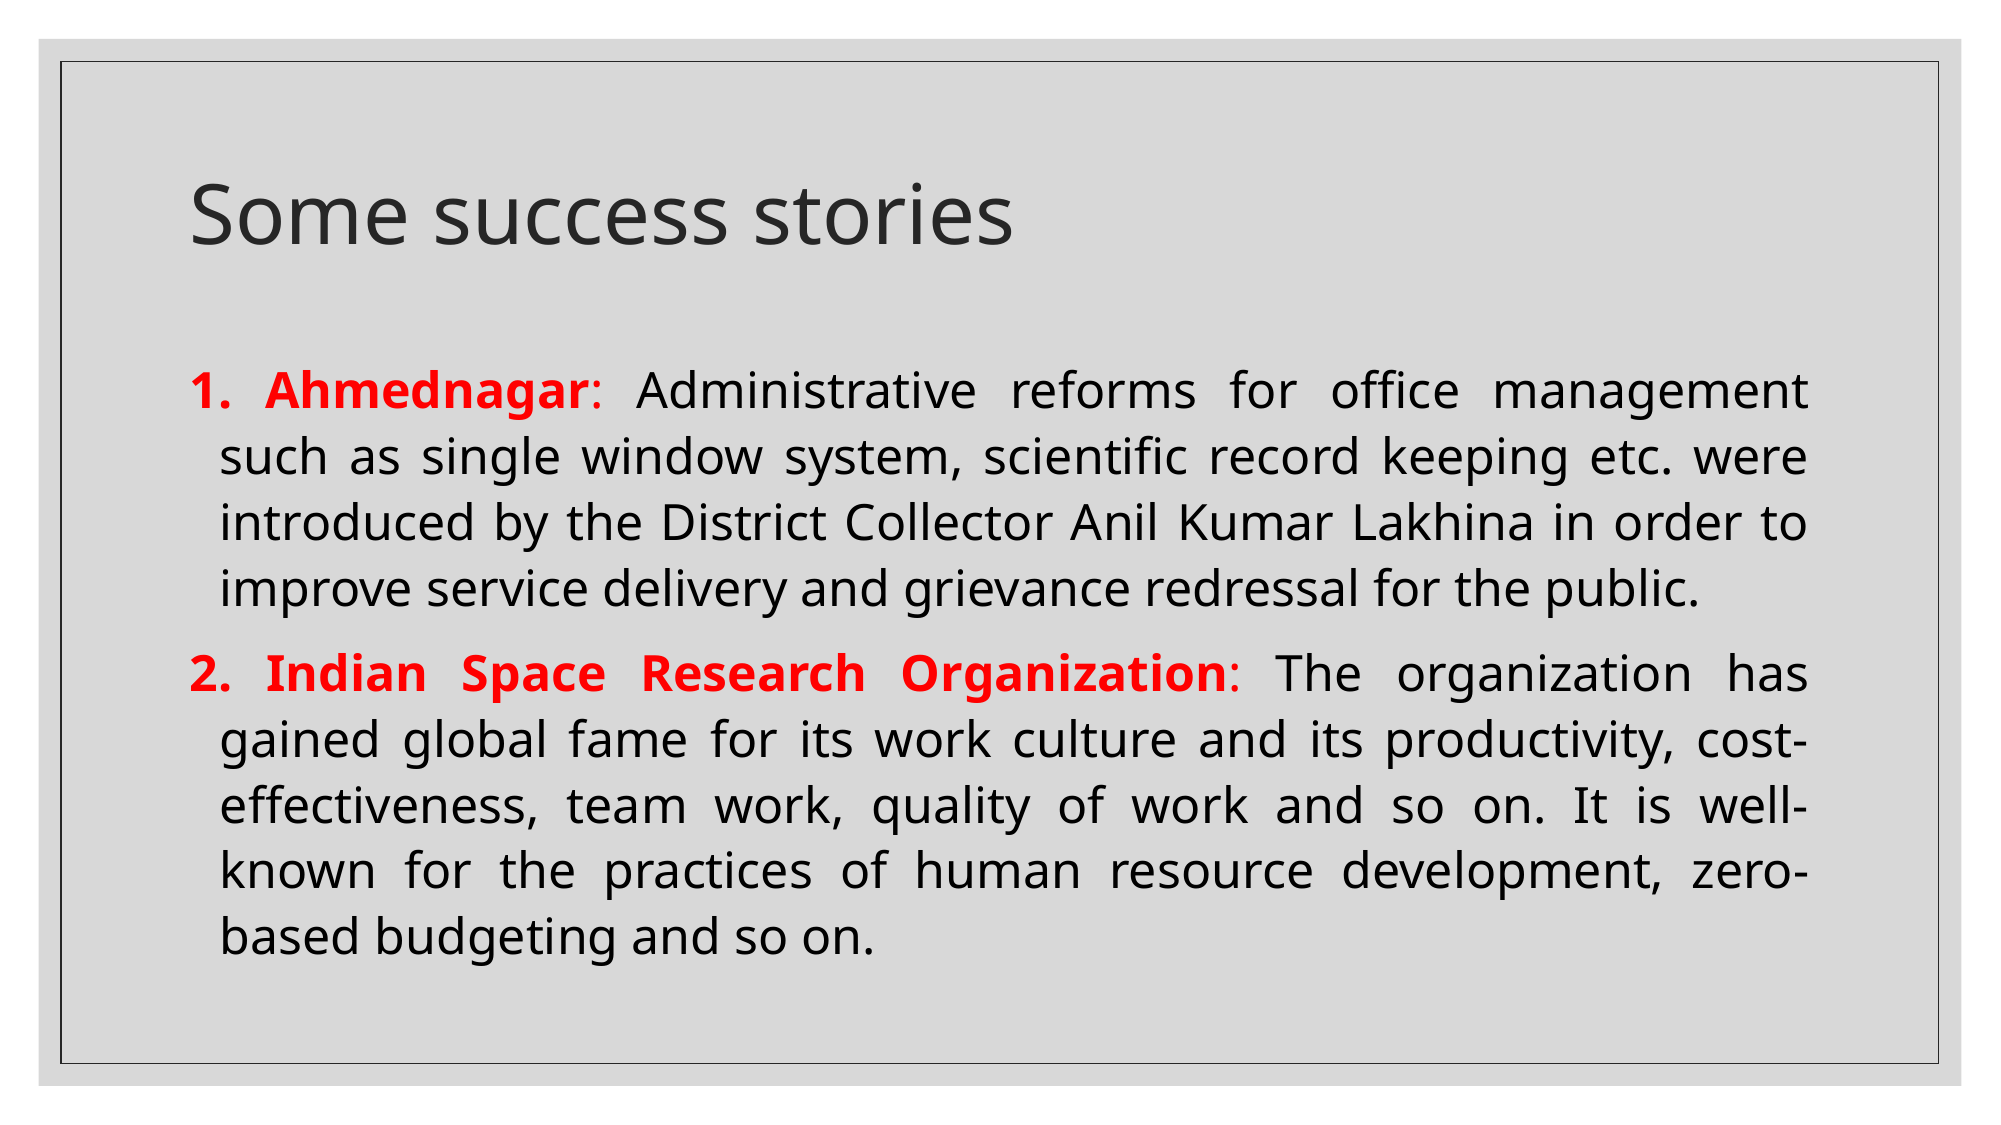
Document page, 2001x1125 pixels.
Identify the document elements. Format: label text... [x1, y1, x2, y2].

list 1. Ahmednagar: Administrative reforms for office management such as single window system, scientific record keeping etc. were introduced by the District Collector Anil Kumar Lakhina in order to improve service delivery and grievance redressal for the public. 2. Indian Space Research Organization: The organization has gained global fame for its work culture and its productivity, cost-effectiveness, team work, quality of work and so on. It is well-known for the practices of human resource development, zero-based budgeting and so on. [174, 345, 1825, 977]
title Some success stories [174, 105, 1825, 331]
